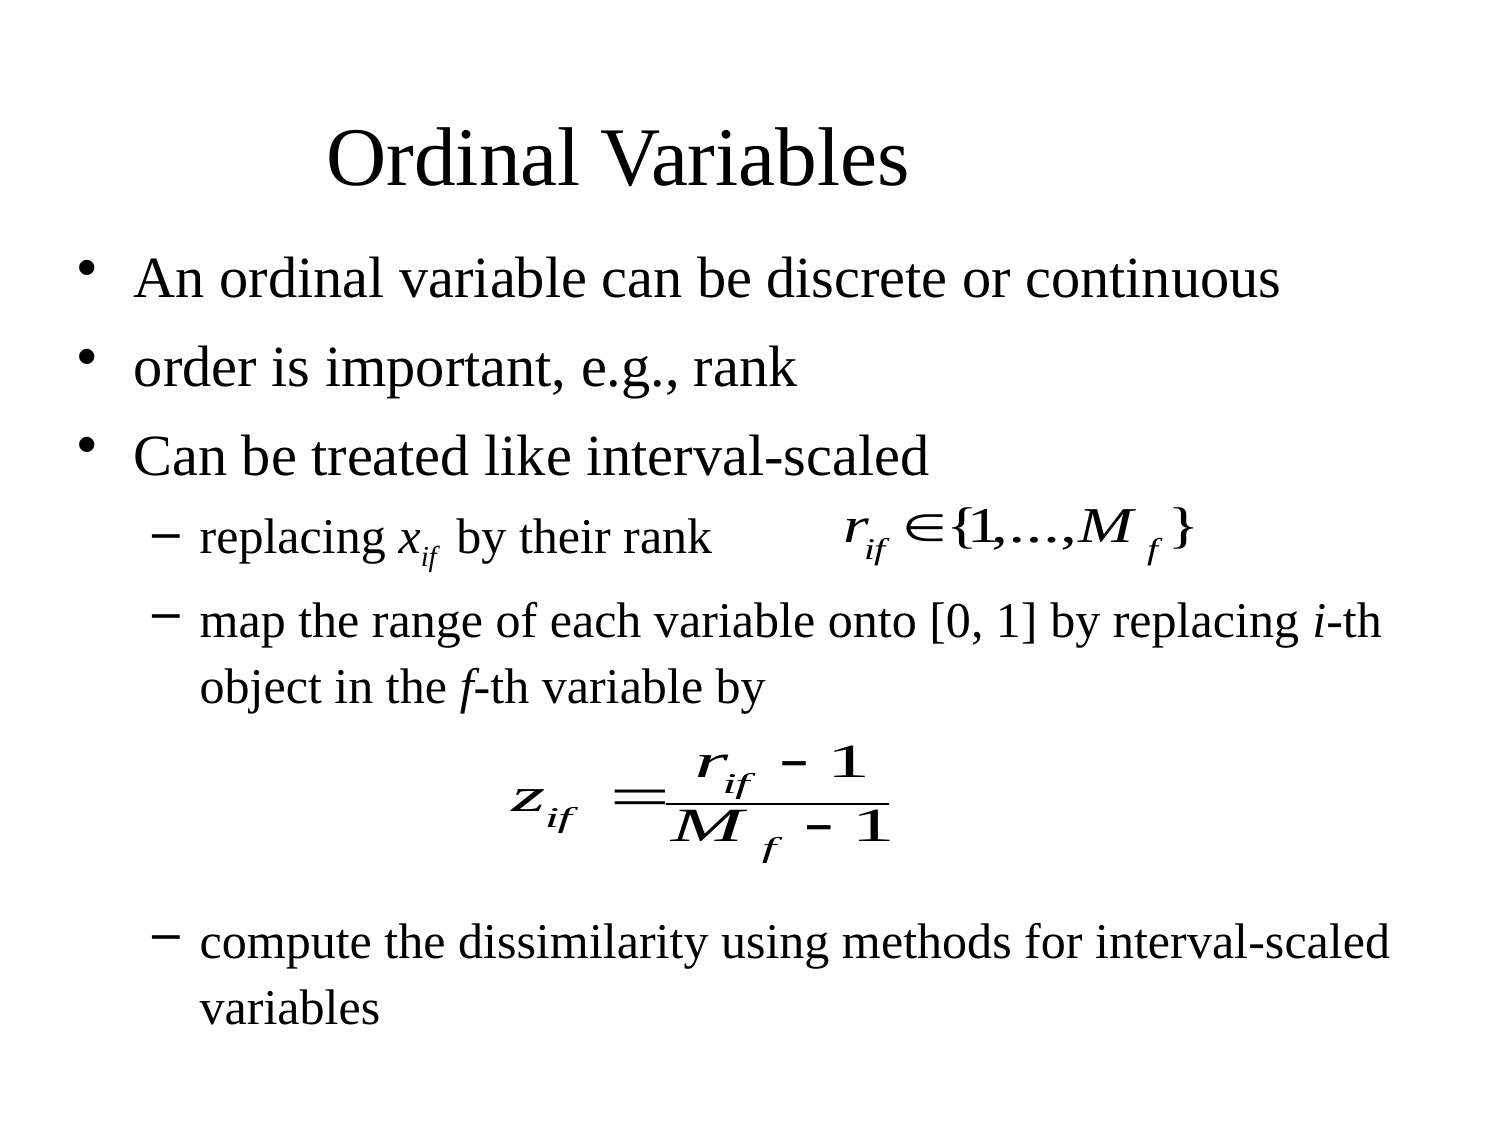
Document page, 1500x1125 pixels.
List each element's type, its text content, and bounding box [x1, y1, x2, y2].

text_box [837, 499, 1201, 573]
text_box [499, 737, 901, 871]
list An ordinal variable can be discrete or continuous order is important, e.g., rank Can be treated like interval-scaled replacing xif by their rank map the range of each variable onto [0, 1] by replacing i-th object in the f-th variable by compute the dissimilarity using methods for interval-scaled variables [62, 224, 1450, 1000]
title Ordinal Variables [249, 99, 988, 204]
